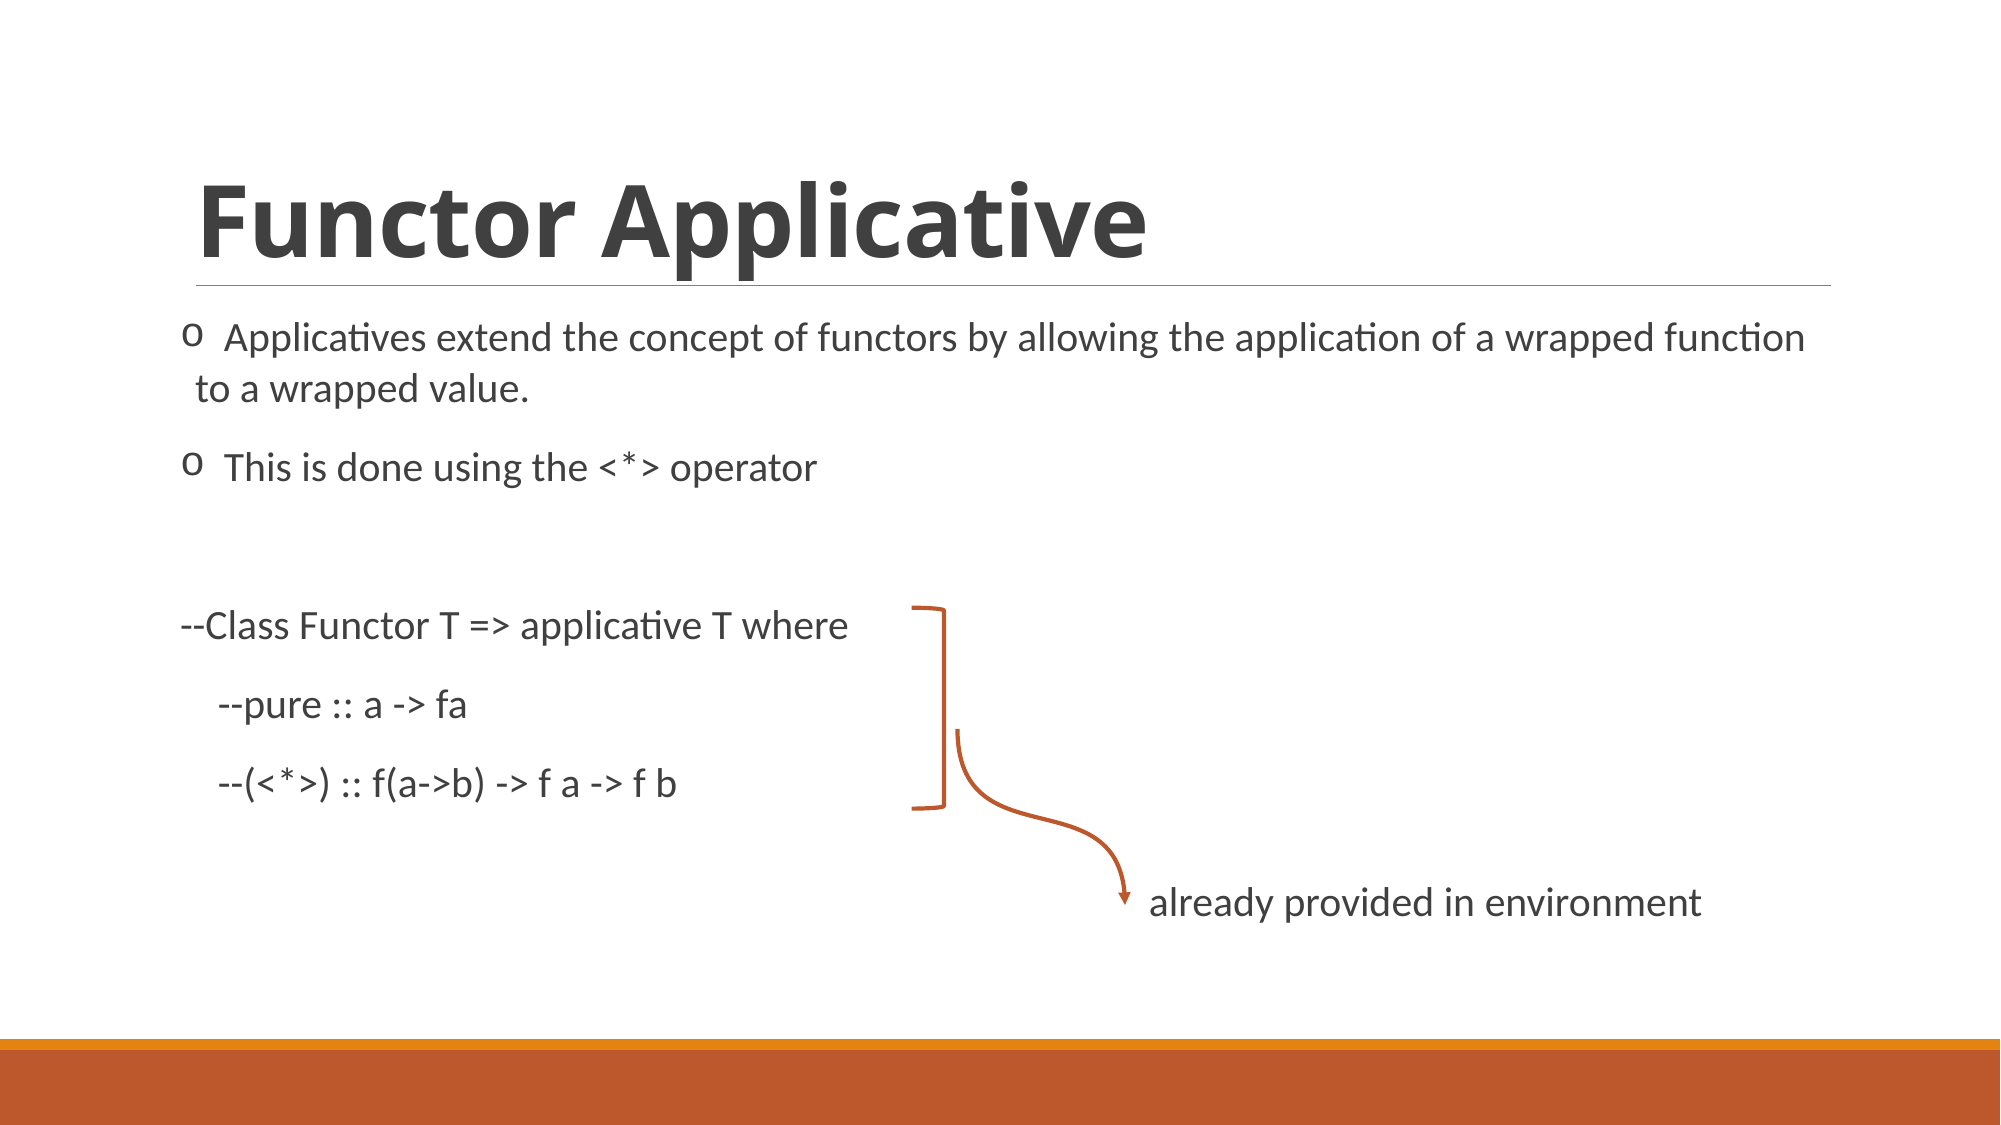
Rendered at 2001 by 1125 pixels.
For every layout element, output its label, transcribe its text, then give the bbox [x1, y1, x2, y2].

list Applicatives extend the concept of functors by allowing the application of a wrapped function to a wrapped value. This is done using the <*> operator --Class Functor T => applicative T where --pure :: a -> fa --(<*>) :: f(a->b) -> f a -> f b already provided in environment [180, 302, 1830, 963]
text_box [911, 606, 946, 810]
title Functor Applicative [180, 47, 1830, 285]
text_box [952, 732, 1130, 902]
